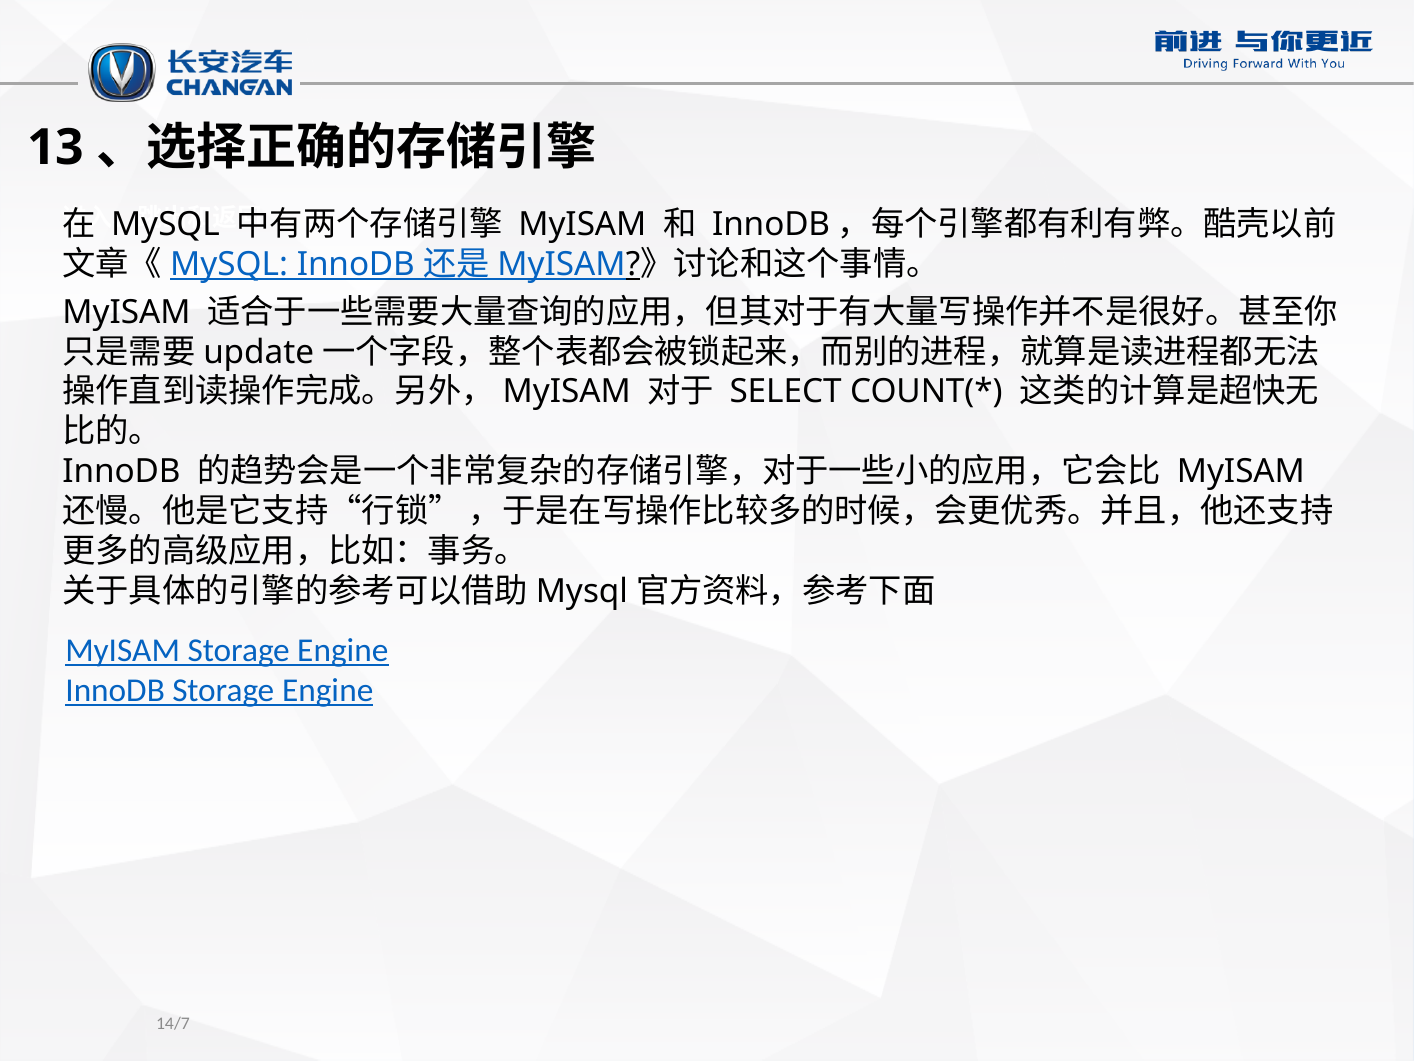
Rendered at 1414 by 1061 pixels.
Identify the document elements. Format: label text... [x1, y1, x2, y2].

picture [0, 0, 1414, 1061]
text_box MyISAM Storage Engine InnoDB Storage Engine [55, 623, 1353, 713]
text_box 13、选择正确的存储引擎 [12, 107, 611, 303]
text_box 在 MySQL 中有两个存储引擎 MyISAM 和 InnoDB，每个引擎都有利有弊。酷壳以前文章《MySQL: InnoDB 还是 MyISAM?》讨论和这个事情。 MyISAM 适合于一些需要大量查询的应用，但其对于有大量写操作并不是很好。甚至你只是需要update一个字段，整个表都会被锁起来，而别的进程，就算是读进程都无法操作直到读操作完成。另外，MyISAM 对于 SELECT COUNT(*) 这类的计算是超快无比的。 InnoDB 的趋势会是一个非常复杂的存储引擎，对于一些小的应用，它会比 MyISAM 还慢。他是它支持“行锁” ，于是在写操作比较多的时候，会更优秀。并且，他还支持更多的高级应用，比如：事务。 关于具体的引擎的参考可以借助Mysql官方资料，参考下面 [52, 197, 1350, 614]
slide_number 14/7 [22, 994, 205, 1051]
